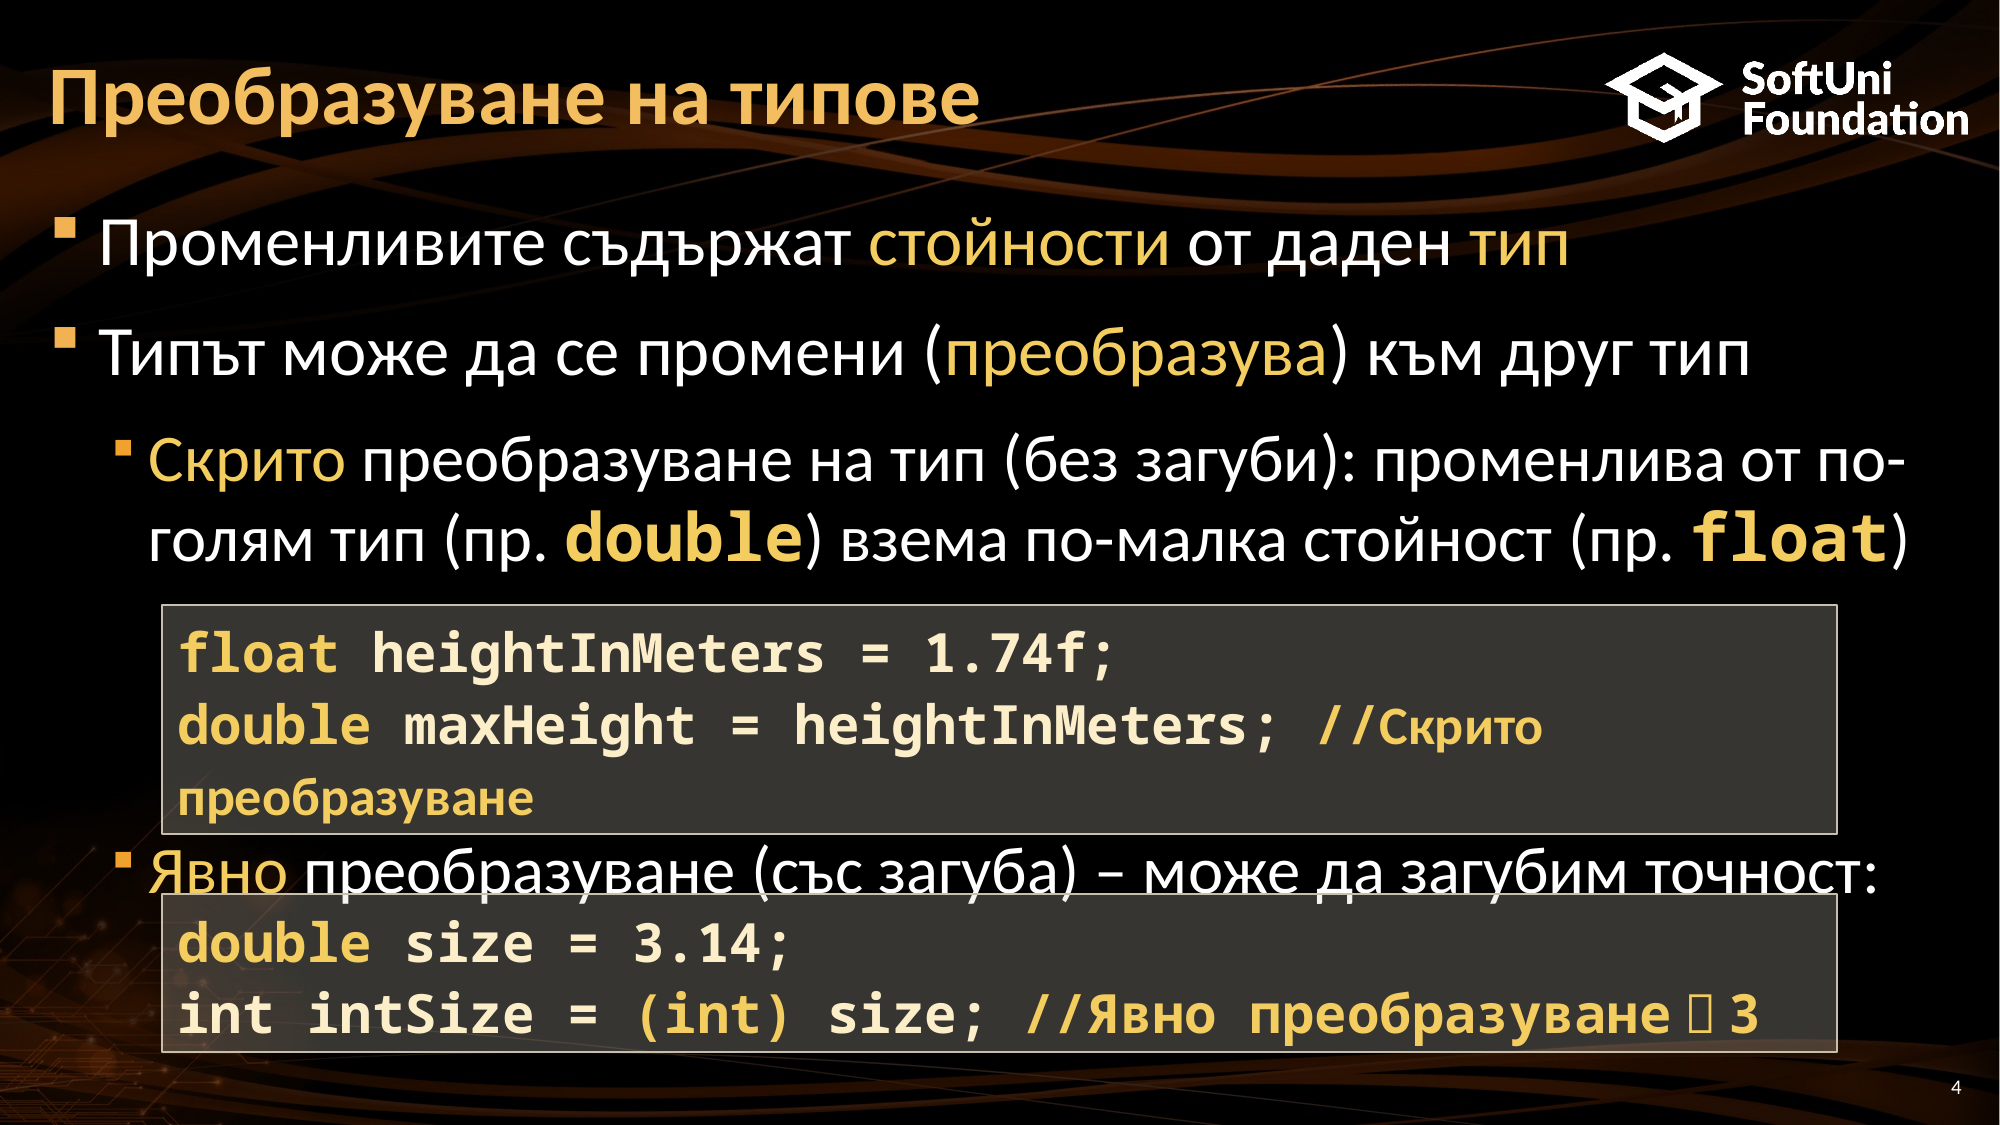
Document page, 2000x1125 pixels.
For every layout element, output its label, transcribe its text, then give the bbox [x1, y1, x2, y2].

picture [0, 0, 2000, 1125]
title Преобразуване на типове [30, 6, 1602, 189]
text_box float heightInMeters = 1.74f; double maxHeight = heightInMeters; //Скрито преобразуване [162, 604, 1838, 834]
list Променливите съдържат стойности от даден тип Типът може да се промени (преобразува) към друг тип Скрито преобразуване на тип (без загуби): променлива от по-голям тип (пр. double) взема по-малка стойност (пр. float) Явно преобразуване (със загуба) – може да загубим точност: [31, 188, 1968, 1103]
text_box double size = 3.14; int intSize = (int) size; //Явно преобразуване  3 [162, 894, 1838, 1052]
